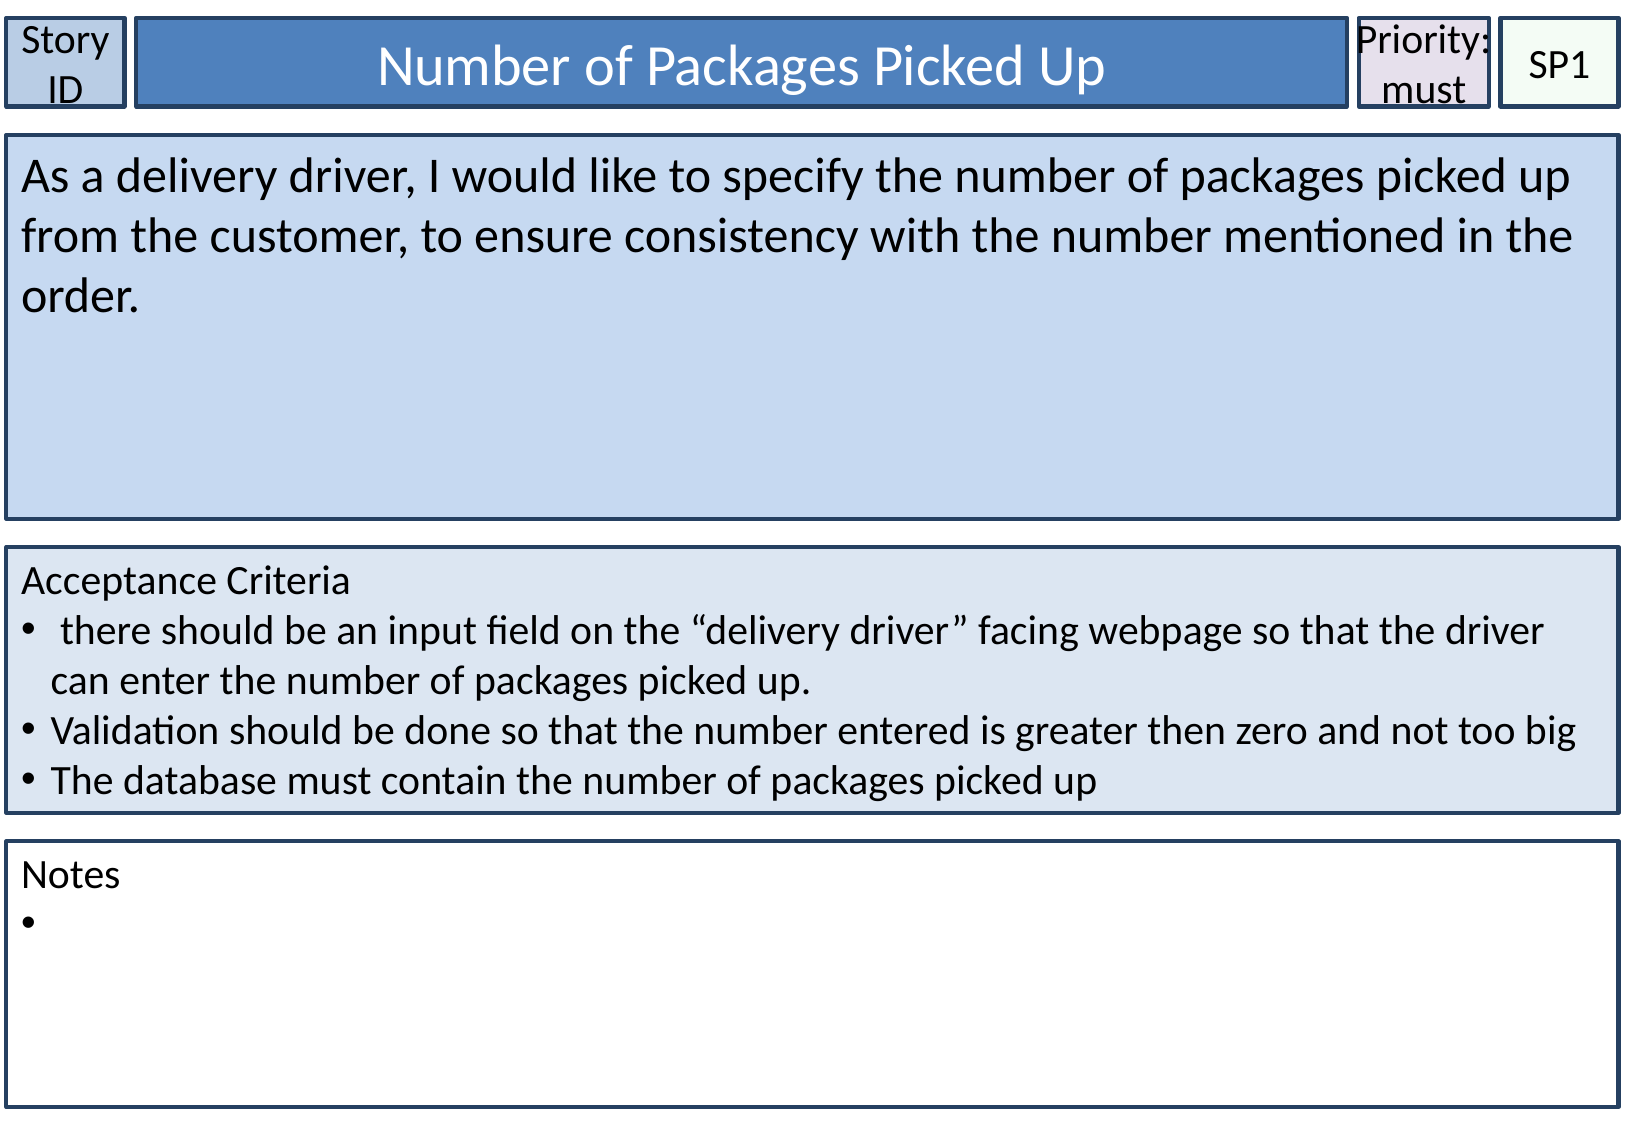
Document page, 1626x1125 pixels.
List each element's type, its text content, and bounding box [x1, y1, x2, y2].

text_box Story ID [4, 16, 127, 109]
text_box Priority: must [1357, 16, 1491, 109]
text_box SP1 [1498, 16, 1621, 109]
text_box Acceptance Criteria there should be an input field on the “delivery driver” facing webpage so that the driver can enter the number of packages picked up. Validation should be done so that the number entered is greater then zero and not too big The database must contain the number of packages picked up [4, 545, 1621, 815]
text_box As a delivery driver, I would like to specify the number of packages picked up from the customer, to ensure consistency with the number mentioned in the order. [4, 133, 1621, 521]
text_box Number of Packages Picked Up [134, 16, 1349, 109]
text_box Notes [4, 839, 1621, 1109]
